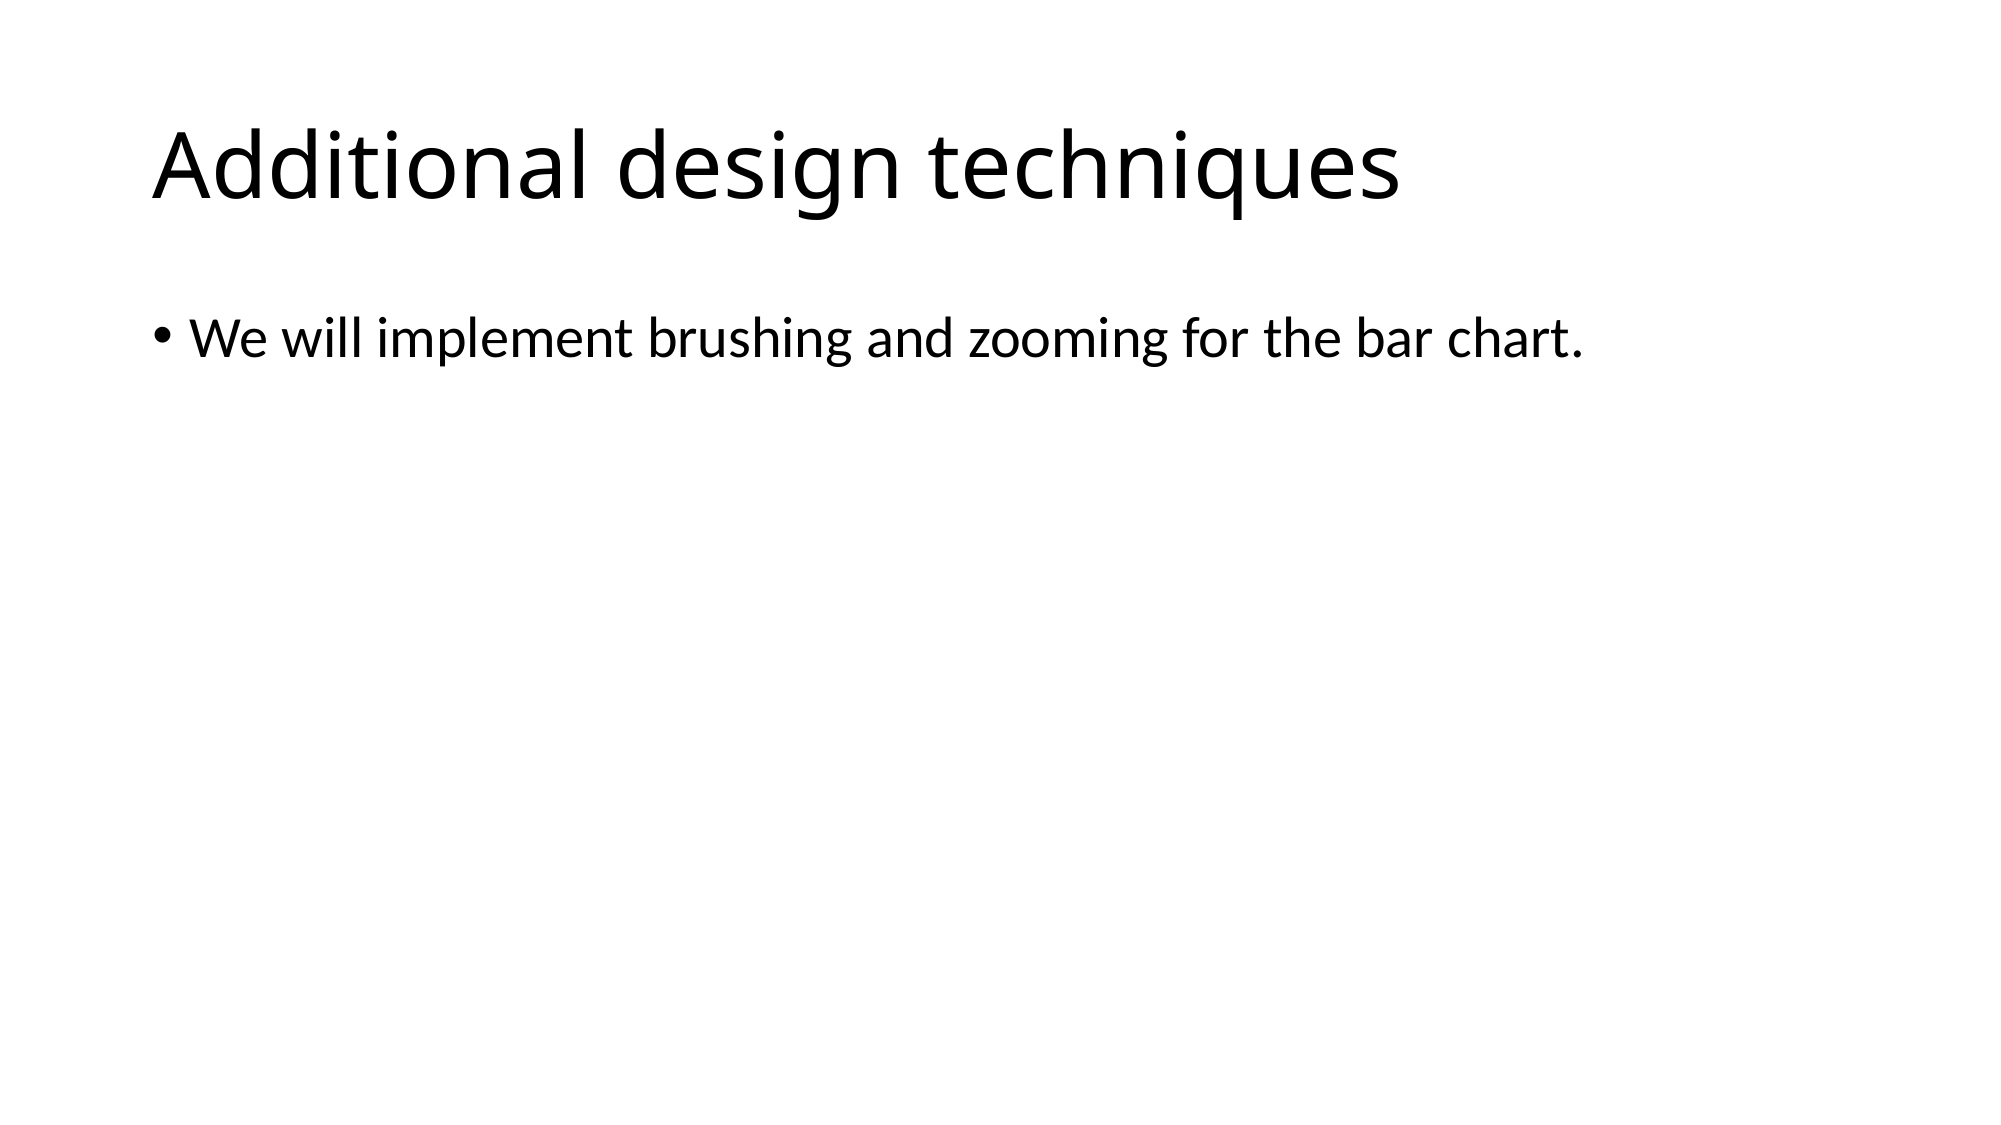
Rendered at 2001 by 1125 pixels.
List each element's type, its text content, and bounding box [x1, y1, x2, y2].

list We will implement brushing and zooming for the bar chart. [137, 299, 1863, 1014]
title Additional design techniques [137, 59, 1863, 278]
